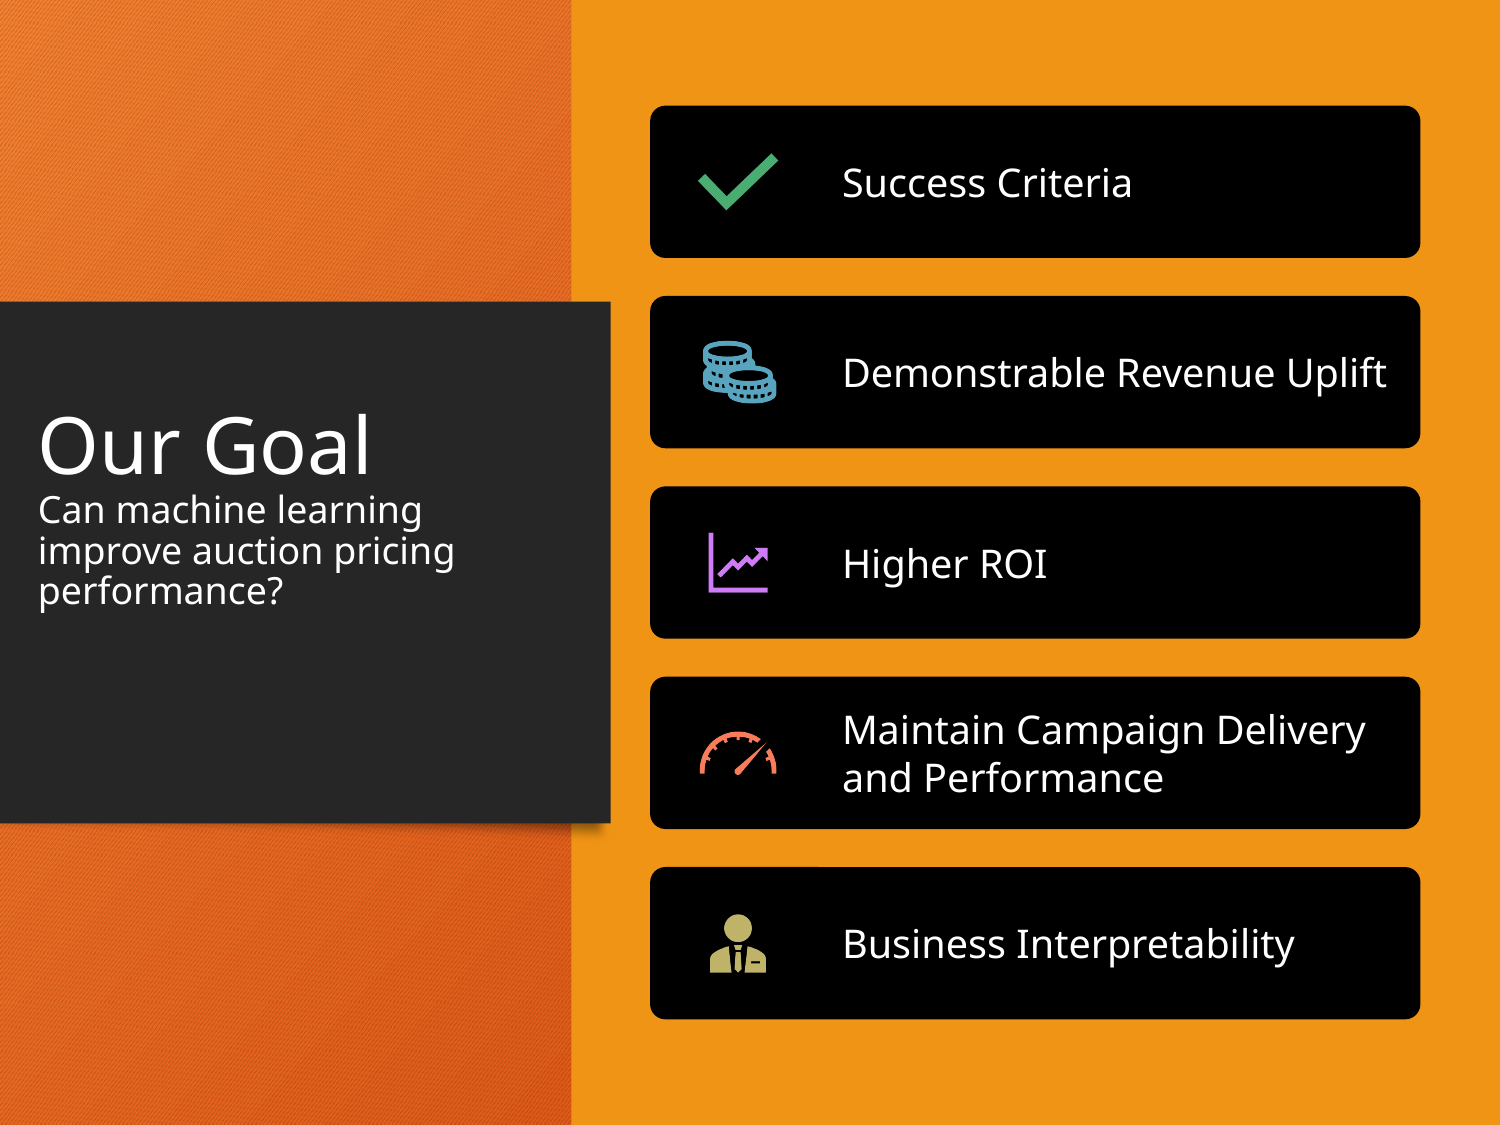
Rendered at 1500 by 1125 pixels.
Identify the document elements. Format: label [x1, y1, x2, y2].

picture [0, 0, 1500, 1125]
list [649, 104, 1421, 1021]
